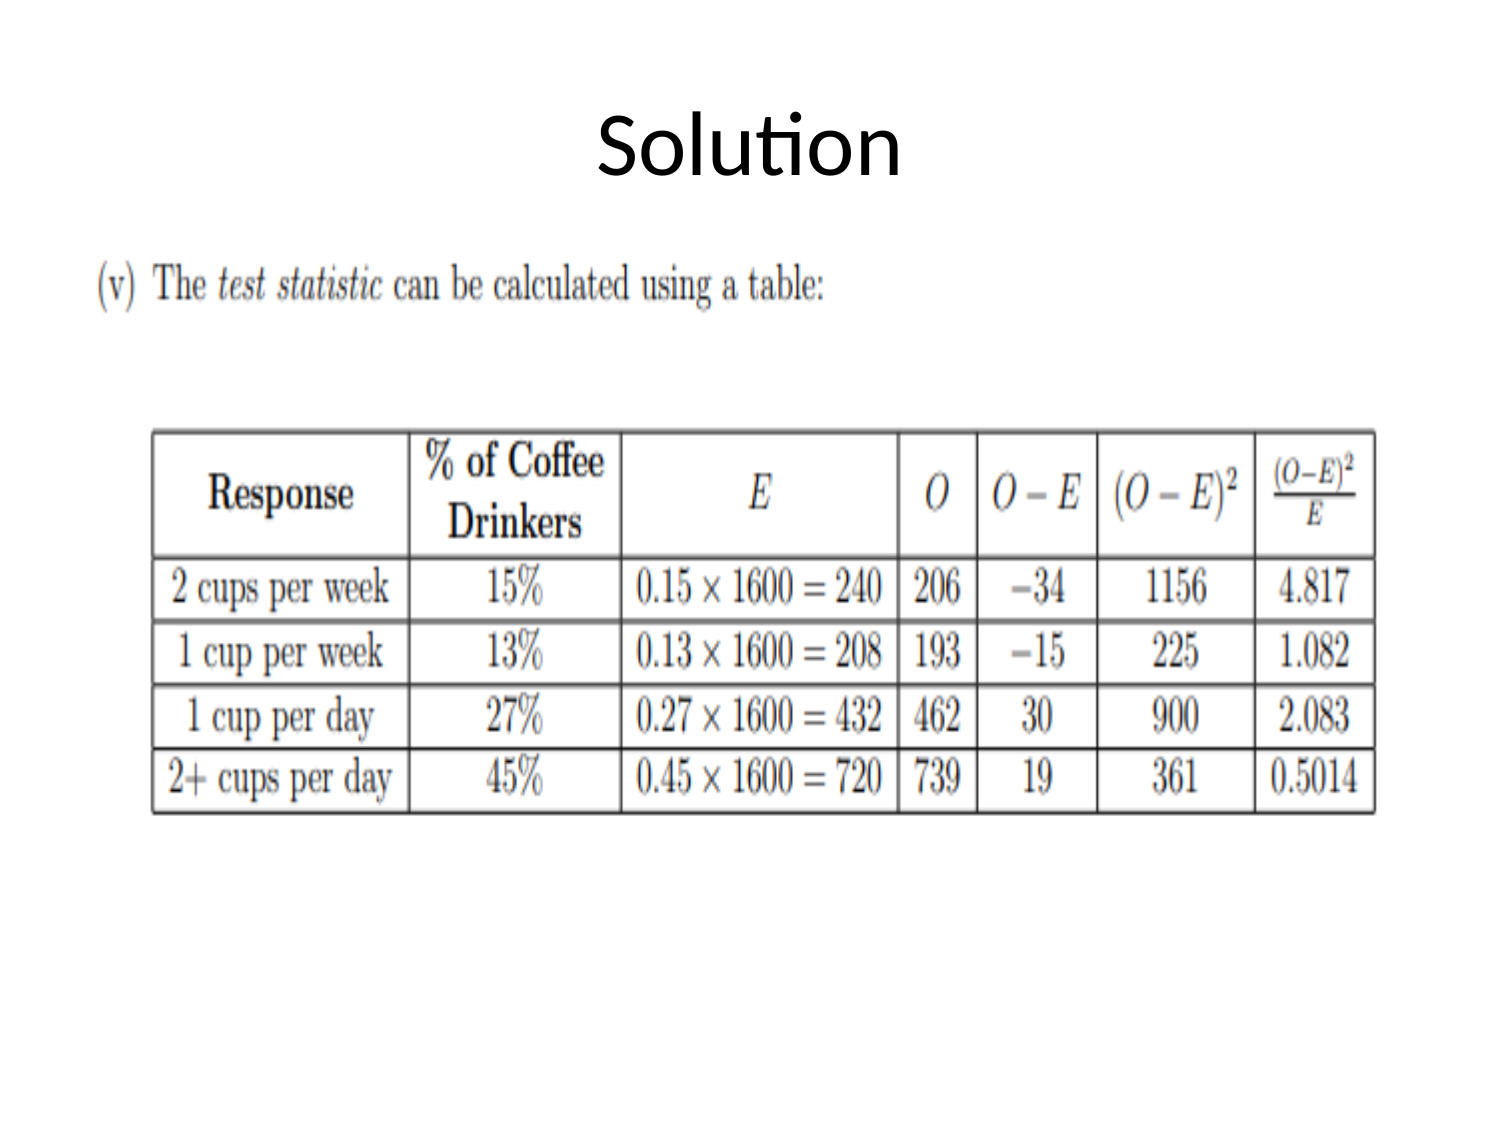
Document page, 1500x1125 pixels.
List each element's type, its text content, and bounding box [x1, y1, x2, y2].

title Solution [75, 45, 1425, 233]
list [74, 237, 1419, 863]
